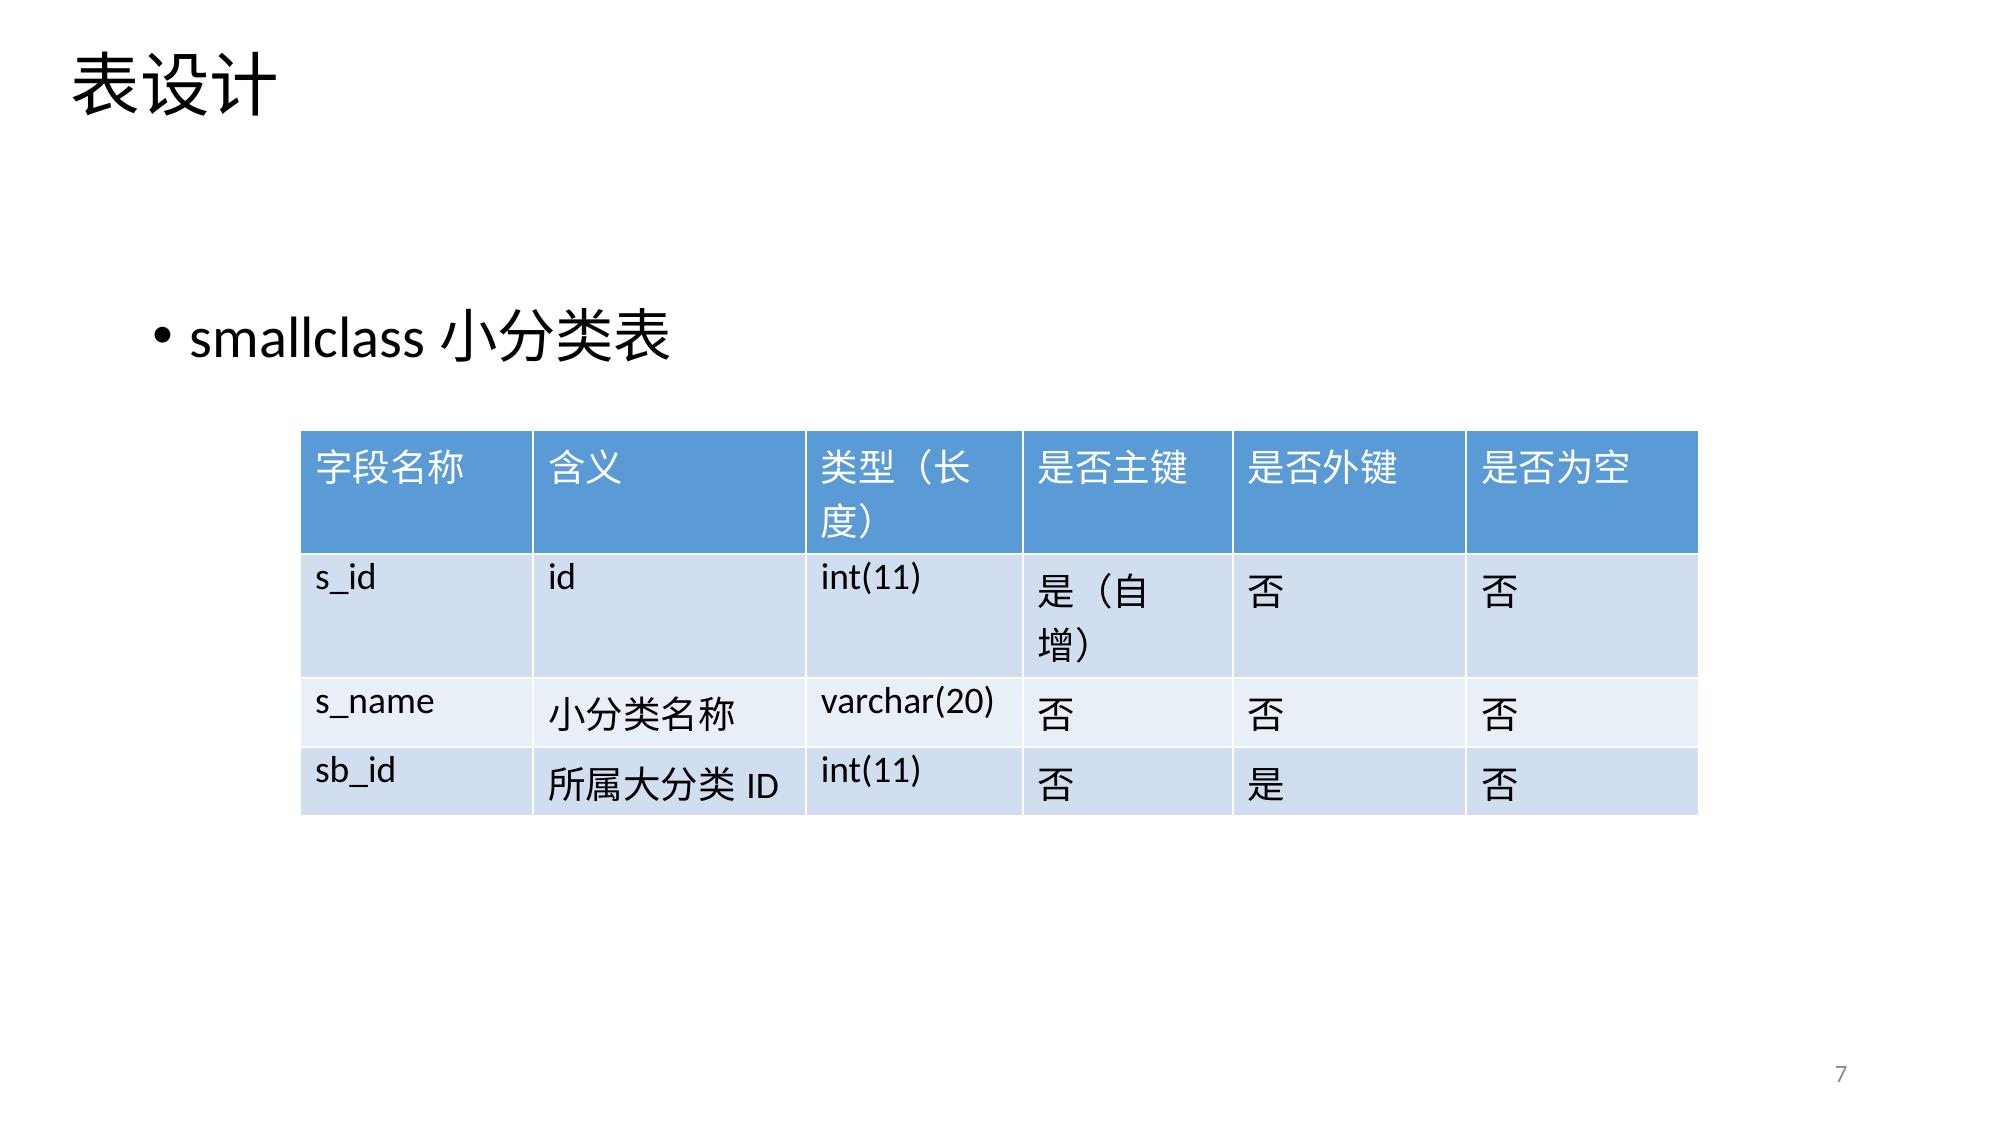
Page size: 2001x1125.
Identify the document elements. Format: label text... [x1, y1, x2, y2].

table_cell 否 [1467, 555, 1698, 677]
table_cell 小分类名称 [534, 679, 805, 746]
table_header 含义 [534, 431, 805, 553]
table_cell int(11) [807, 555, 1022, 677]
table_cell 否 [1467, 679, 1698, 746]
table_cell s_id [301, 555, 532, 677]
table_cell 所属大分类ID [534, 748, 805, 815]
table_cell 是 [1234, 748, 1465, 815]
table_cell id [534, 555, 805, 677]
table_header 是否外键 [1234, 431, 1465, 553]
table_cell 是（自增） [1024, 555, 1232, 677]
slide_number 7 [1412, 1042, 1863, 1103]
table_cell 否 [1234, 555, 1465, 677]
table_cell varchar(20) [807, 679, 1022, 746]
title 表设计 [55, 42, 1781, 133]
table_header 是否为空 [1467, 431, 1698, 553]
table_cell s_name [301, 679, 532, 746]
table_cell sb_id [301, 748, 532, 815]
table_header 字段名称 [301, 431, 532, 553]
table_cell int(11) [807, 748, 1022, 815]
table_header 是否主键 [1024, 431, 1232, 553]
list smallclass小分类表 [137, 299, 1863, 1014]
table_cell 否 [1024, 748, 1232, 815]
table_cell 否 [1467, 748, 1698, 815]
table_header 类型（长度） [807, 431, 1022, 553]
table_cell 否 [1024, 679, 1232, 746]
table_cell 否 [1234, 679, 1465, 746]
